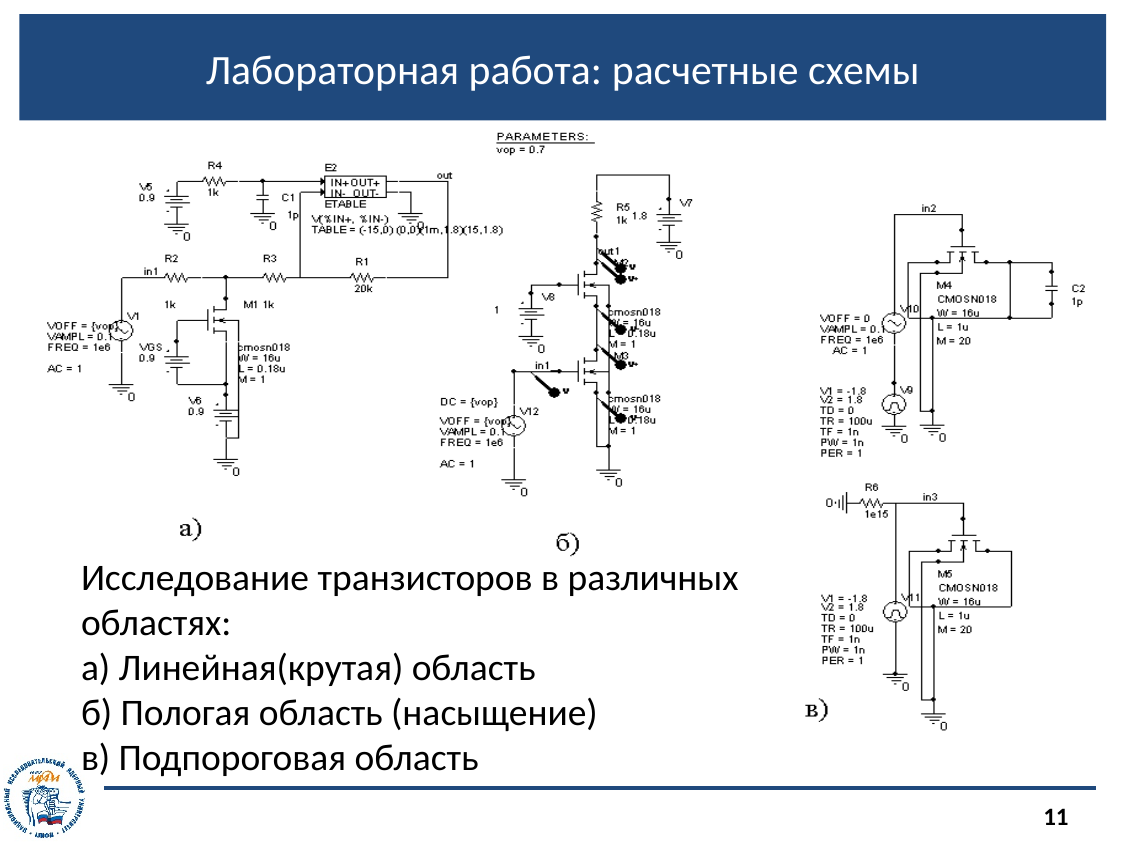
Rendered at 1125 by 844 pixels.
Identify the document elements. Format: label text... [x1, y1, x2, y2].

text_box Лабораторная работа: расчетные схемы [17, 12, 1108, 120]
picture [3, 120, 1107, 844]
text_box Исследование транзисторов в различных областях: а) Линейная(крутая) область б) Пологая область (насыщение) в) Подпороговая область [94, 762, 764, 786]
slide_number 11 [817, 797, 1080, 838]
